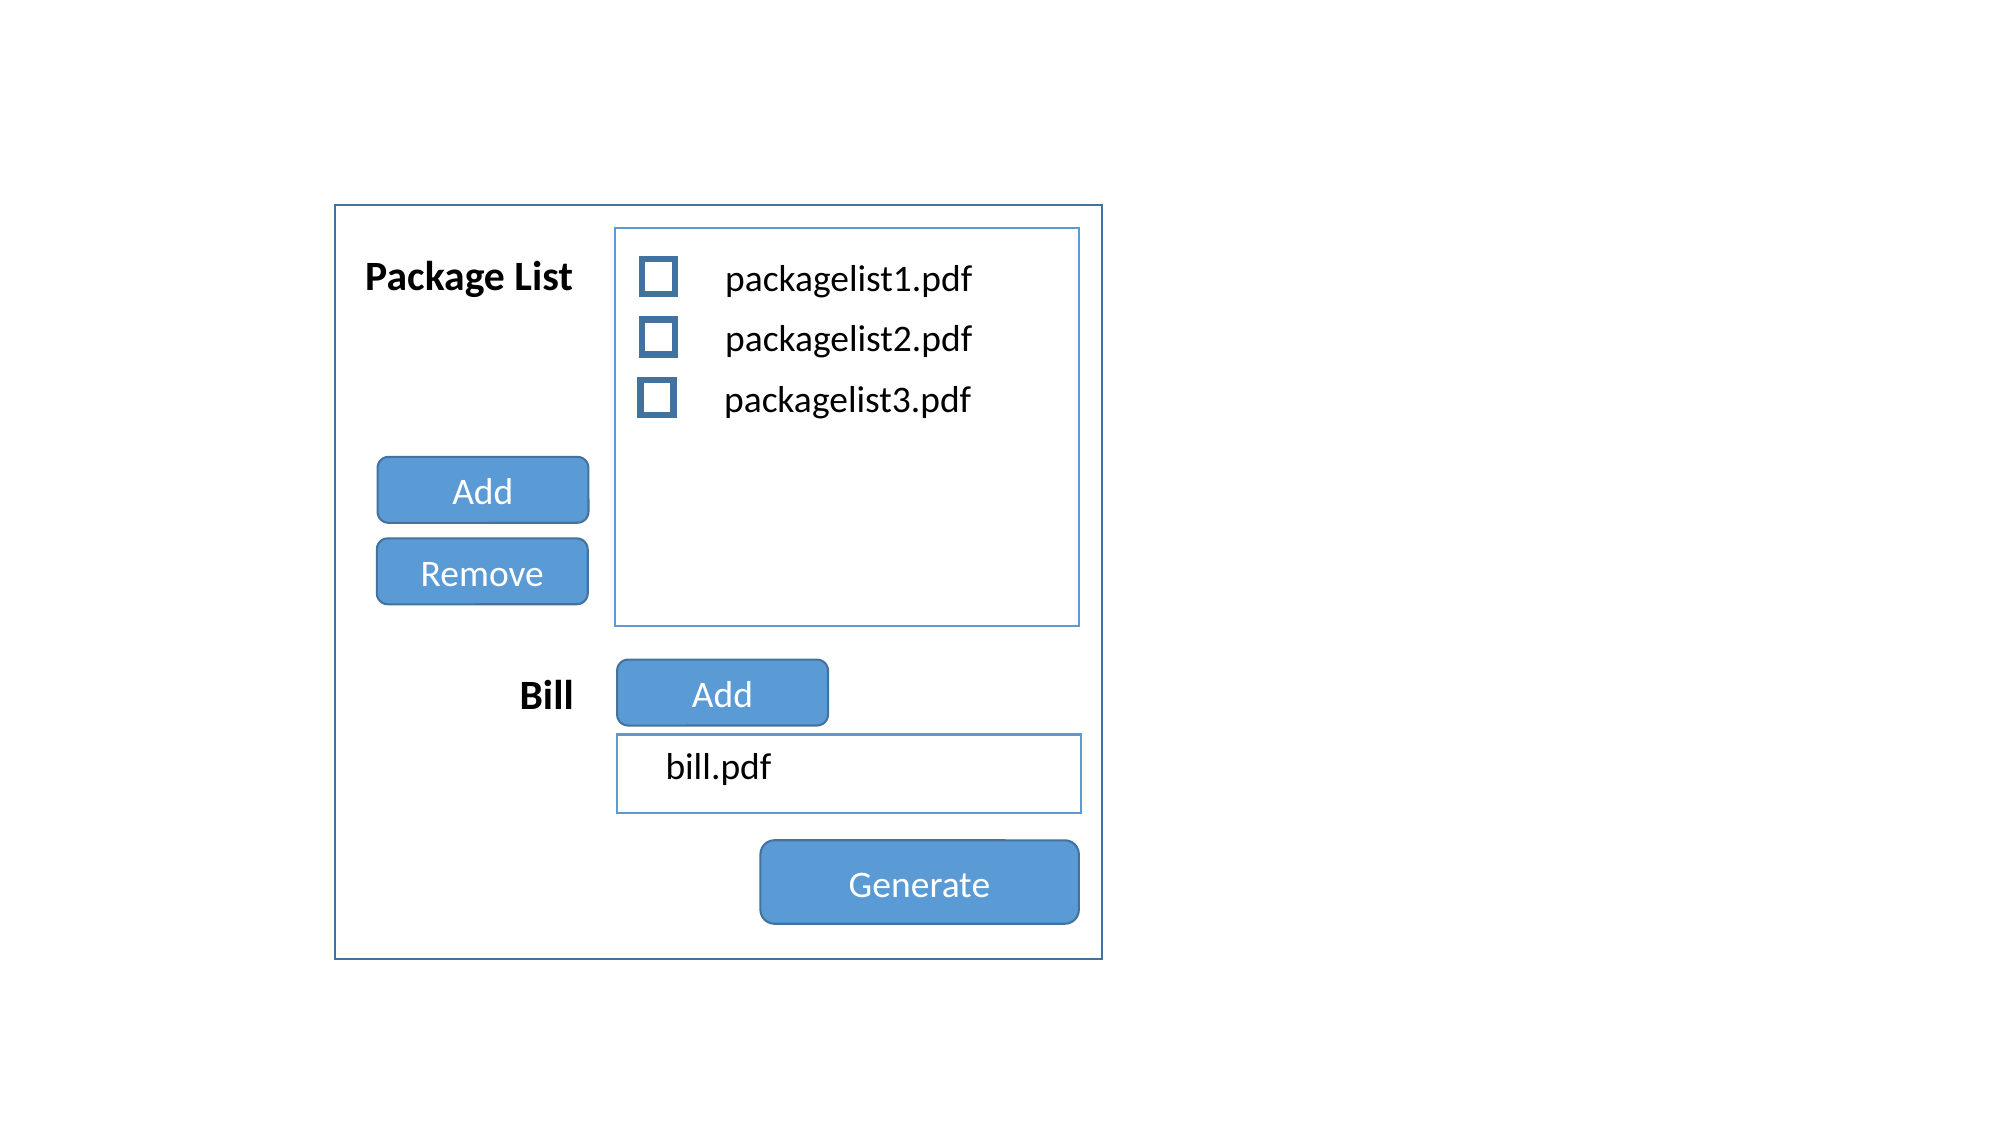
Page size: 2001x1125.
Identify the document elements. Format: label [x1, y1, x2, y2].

text_box [334, 204, 1103, 960]
